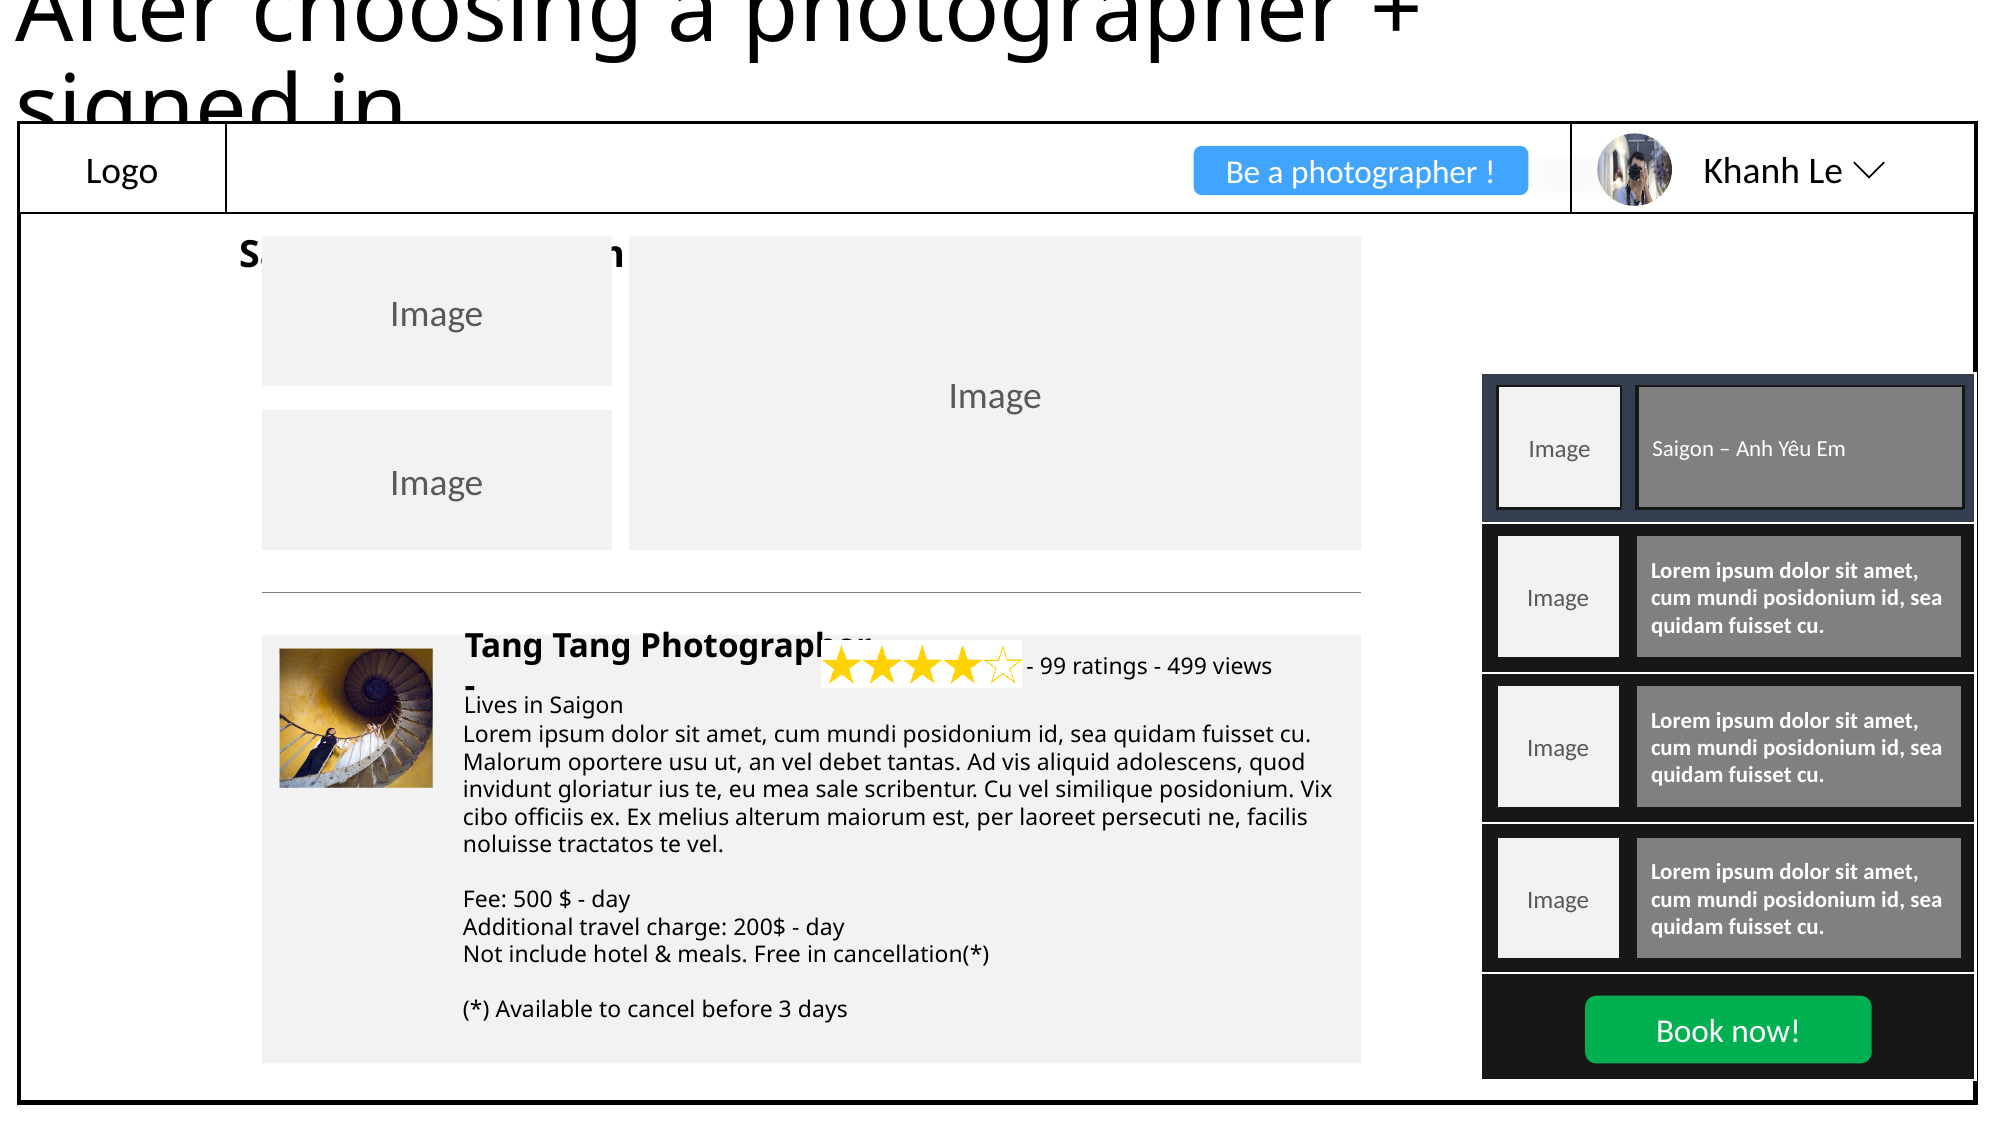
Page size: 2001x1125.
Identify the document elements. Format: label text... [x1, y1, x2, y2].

text_box [1480, 372, 1977, 522]
picture [279, 648, 433, 788]
text_box Be a photographer ! [1192, 144, 1530, 197]
text_box Image [628, 235, 1362, 551]
text_box [1480, 672, 1977, 822]
picture [1597, 133, 1673, 206]
text_box Tang Tang Photographer - [449, 640, 821, 682]
text_box Image [1496, 684, 1621, 809]
text_box [1480, 822, 1977, 972]
text_box - 99 ratings - 499 views [1022, 643, 1465, 687]
text_box Saigon – Anh Yêu Em [224, 222, 641, 283]
text_box Book now! [1584, 994, 1873, 1065]
picture [1851, 152, 1887, 188]
text_box Lorem ipsum dolor sit amet, cum mundi posidonium id, sea quidam fuisset cu. Malorum oportere usu ut, an vel debet tantas. Ad vis aliquid adolescens, quod invidunt gloriatur ius te, eu mea sale scribentur. Cu vel similique posidonium. Vix cibo officiis ex. Ex melius alterum maiorum est, per laoreet persecuti ne, facilis noluisse tractatos te vel. Fee: 500 $ - day Additional travel charge: 200$ - day Not include hotel & meals. Free in cancellation(*) (*) Available to cancel before 3 days [447, 718, 1361, 1024]
text_box Image [261, 409, 613, 551]
text_box Image [1496, 836, 1621, 960]
text_box [227, 122, 1570, 214]
text_box Image [1497, 385, 1622, 509]
text_box Logo [18, 122, 227, 214]
text_box Image [261, 235, 613, 387]
text_box [18, 214, 1977, 1104]
text_box Khanh Le [1570, 122, 1977, 214]
text_box [1480, 972, 1977, 1081]
text_box Saigon – Anh Yêu Em [1637, 385, 1965, 509]
text_box [1480, 522, 1977, 672]
title After choosing a photographer + signed in [0, 0, 1725, 123]
text_box Lives in Saigon [448, 682, 1362, 726]
text_box Image [1496, 534, 1621, 659]
text_box Lorem ipsum dolor sit amet, cum mundi posidonium id, sea quidam fuisset cu. [1635, 836, 1963, 960]
text_box Lorem ipsum dolor sit amet, cum mundi posidonium id, sea quidam fuisset cu. [1635, 684, 1963, 809]
picture [821, 640, 1022, 688]
text_box Lorem ipsum dolor sit amet, cum mundi posidonium id, sea quidam fuisset cu. [1635, 534, 1963, 659]
text_box [261, 634, 1362, 1064]
